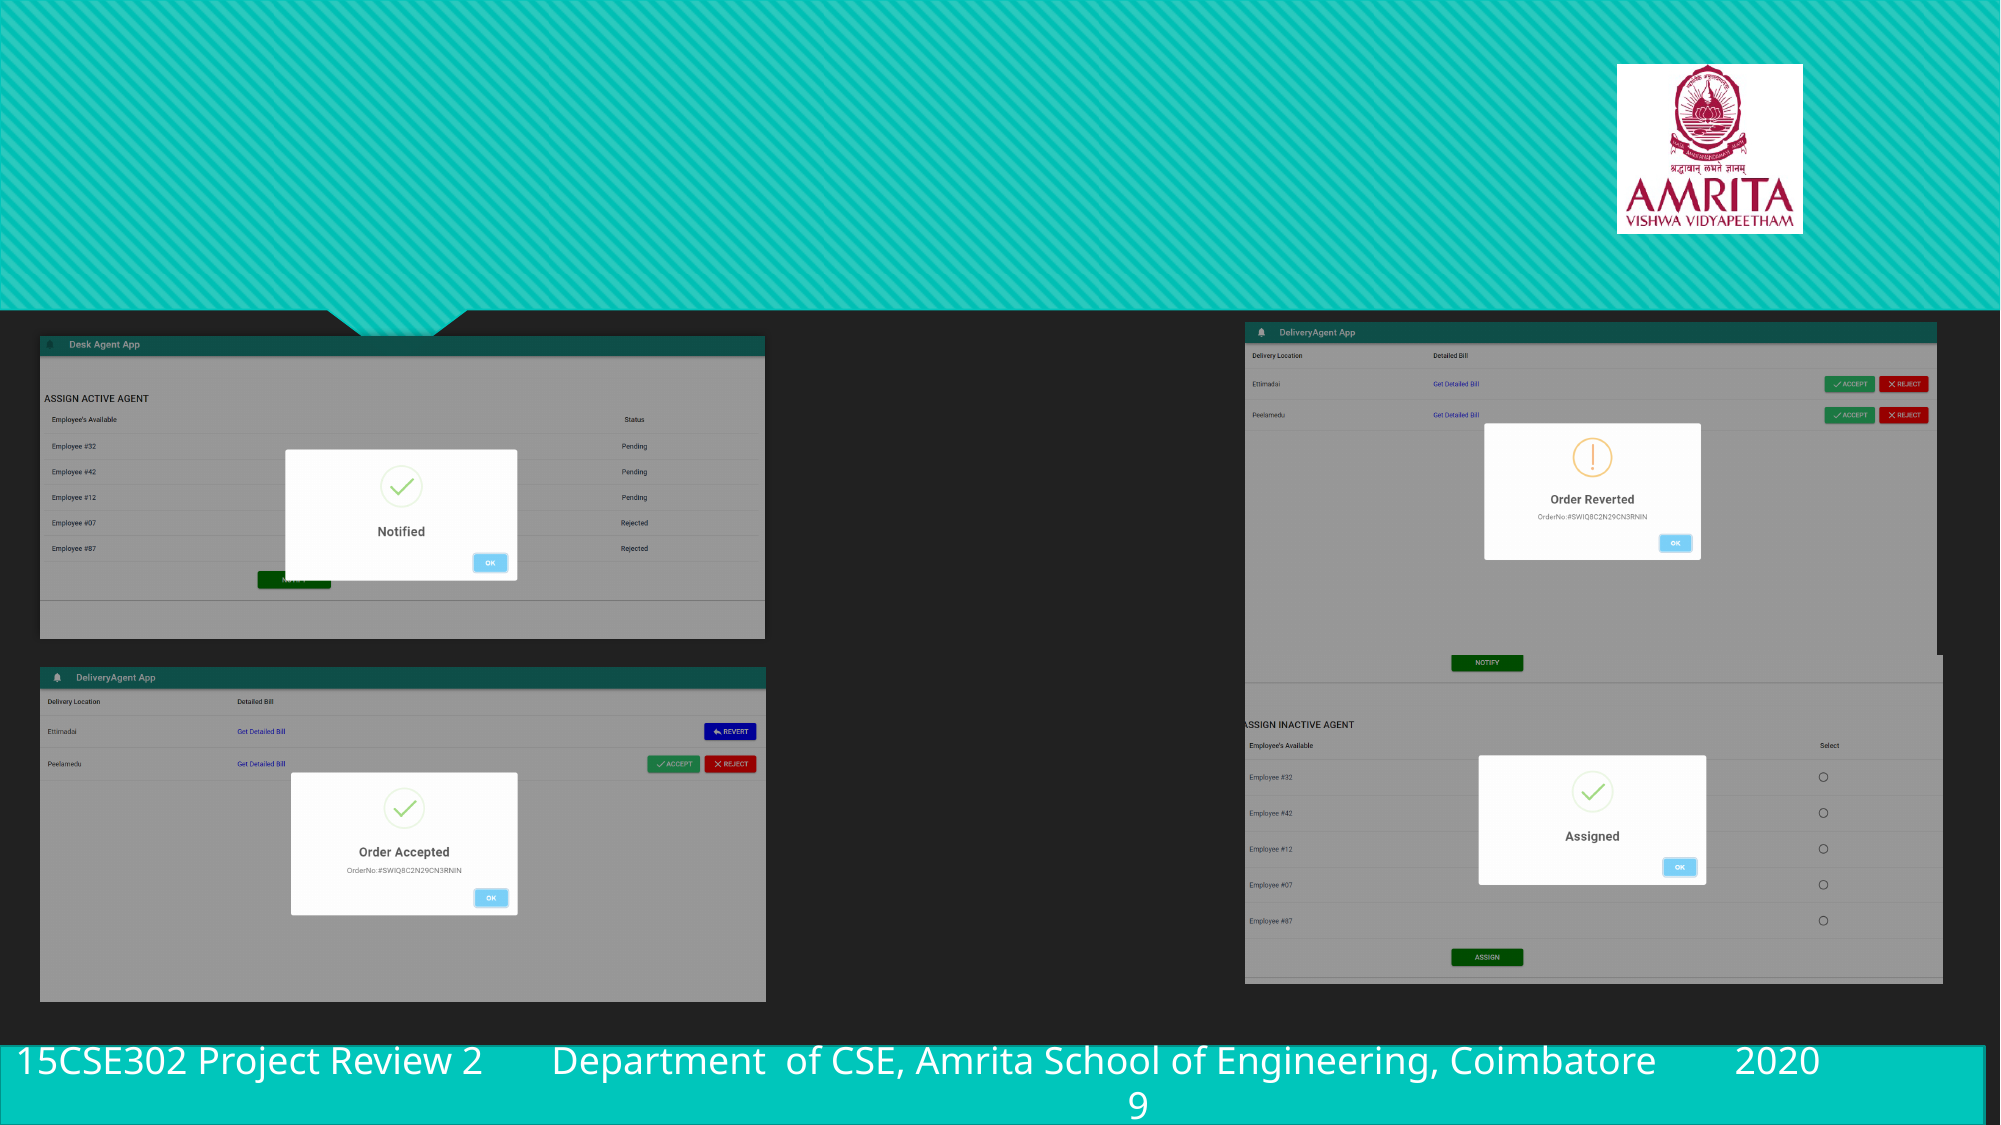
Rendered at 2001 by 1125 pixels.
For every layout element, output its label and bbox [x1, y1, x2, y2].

list [40, 336, 766, 639]
picture [1617, 64, 1803, 234]
picture [40, 667, 766, 1002]
picture [1245, 322, 1943, 984]
